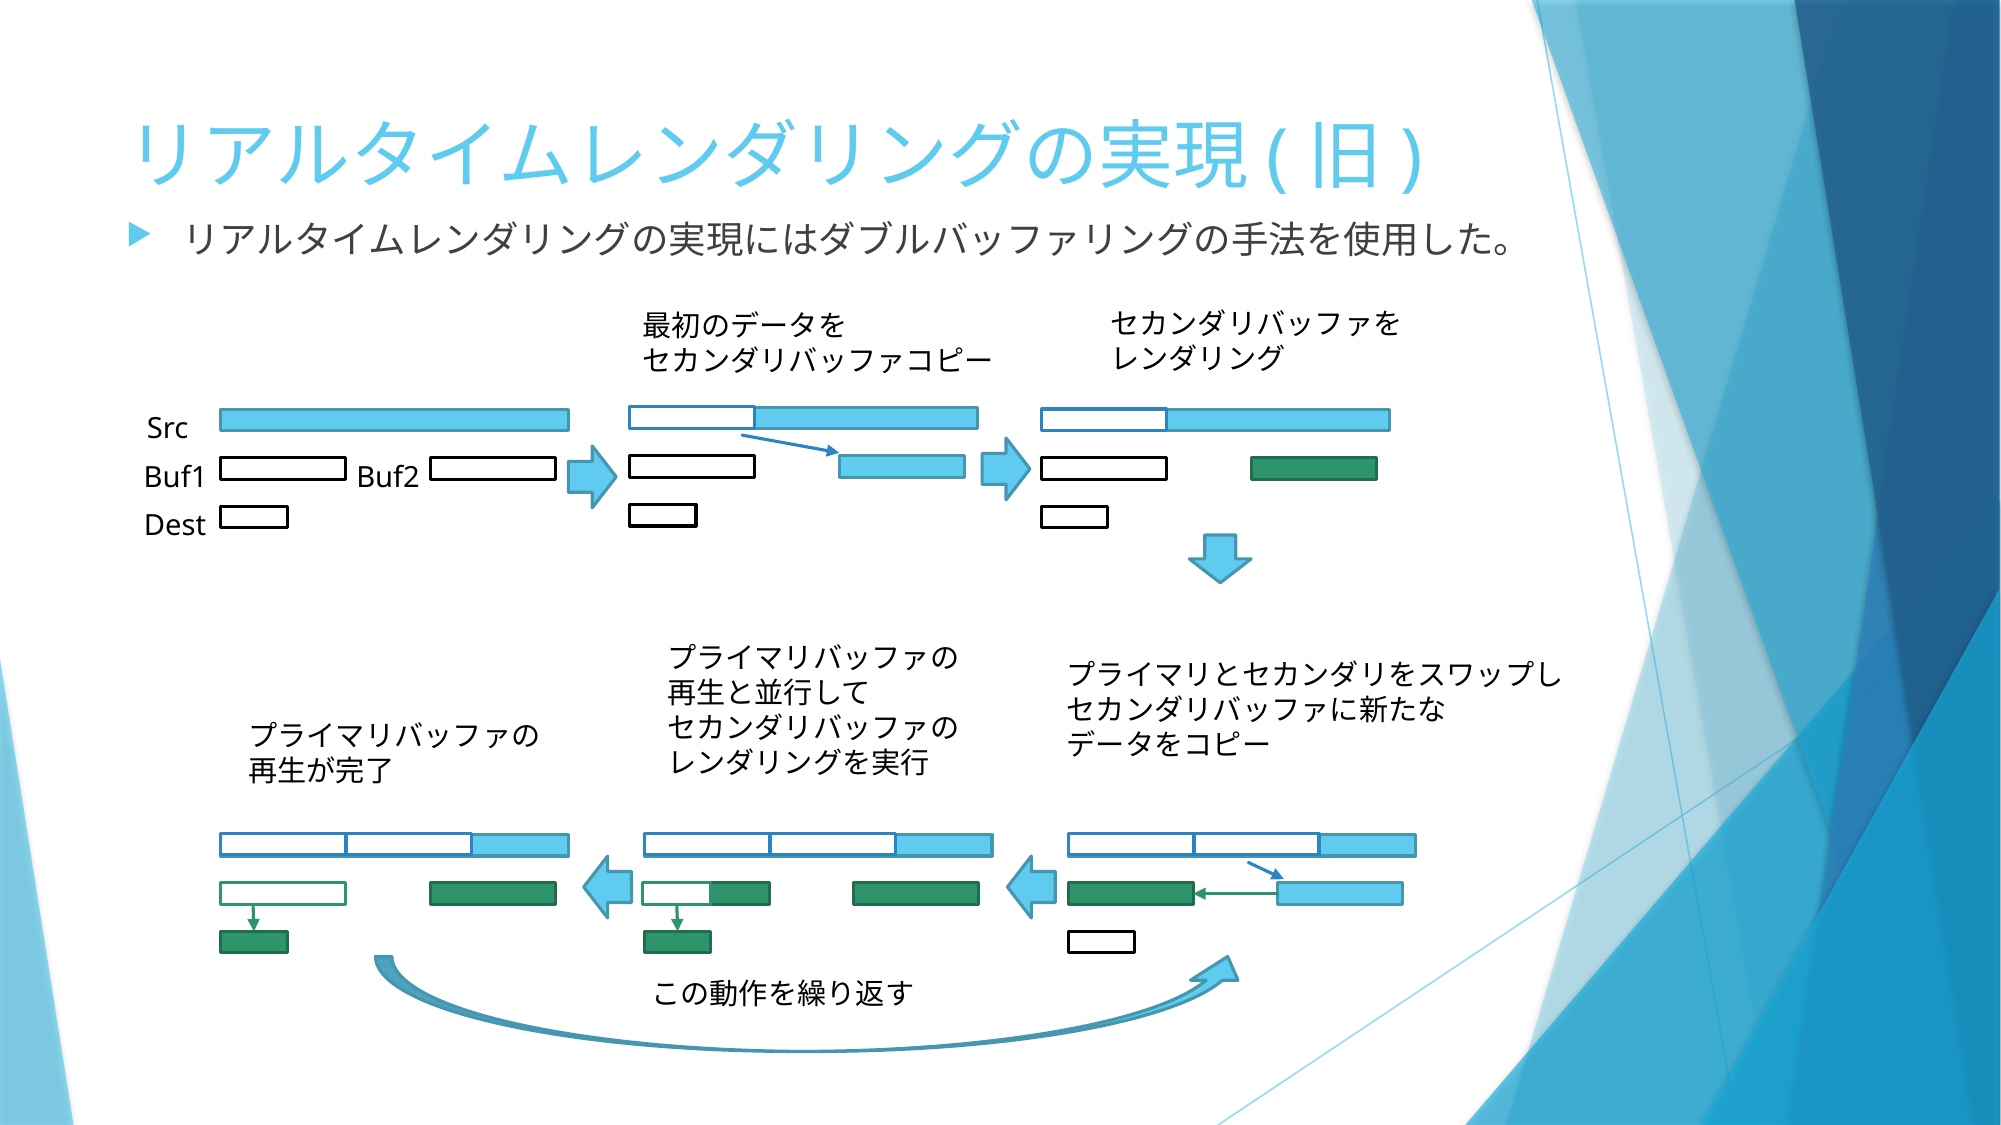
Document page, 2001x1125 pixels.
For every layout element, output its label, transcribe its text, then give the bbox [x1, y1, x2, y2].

title リアルタイムレンダリングの実現(旧) [111, 99, 1522, 208]
list リアルタイムレンダリングの実現にはダブルバッファリングの手法を使用した。 [111, 208, 1522, 992]
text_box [136, 297, 1582, 1052]
